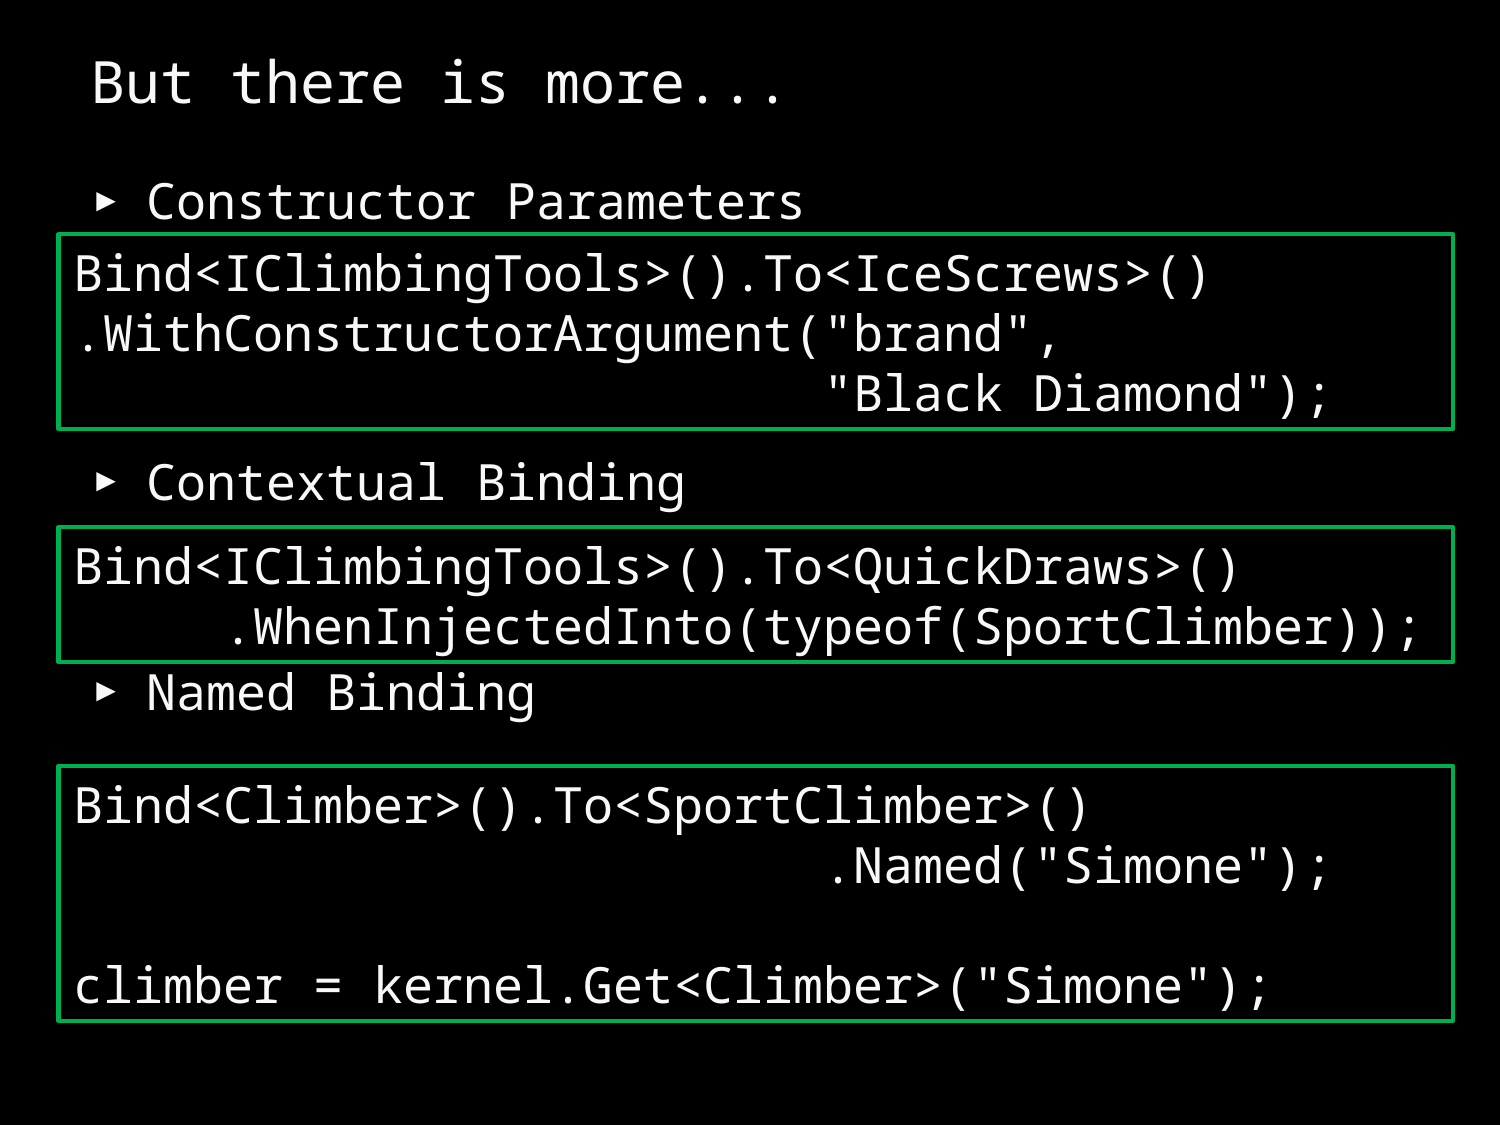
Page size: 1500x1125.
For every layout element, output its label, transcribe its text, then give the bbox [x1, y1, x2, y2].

text_box Bind<IClimbingTools>().To<IceScrews>() .WithConstructorArgument("brand", "Black Diamond"); [56, 232, 1455, 431]
title But there is more... [74, 37, 1426, 123]
text_box Bind<Climber>().To<SportClimber>() .Named("Simone"); climber = kernel.Get<Climber>("Simone"); [56, 764, 1455, 1023]
list Constructor Parameters Contextual Binding Named Binding [74, 162, 1426, 232]
list Constructor Parameters Contextual Binding Named Binding [74, 431, 1426, 525]
list Constructor Parameters Contextual Binding Named Binding [74, 664, 1426, 748]
text_box Bind<IClimbingTools>().To<QuickDraws>() .WhenInjectedInto(typeof(SportClimber)); [56, 525, 1455, 664]
